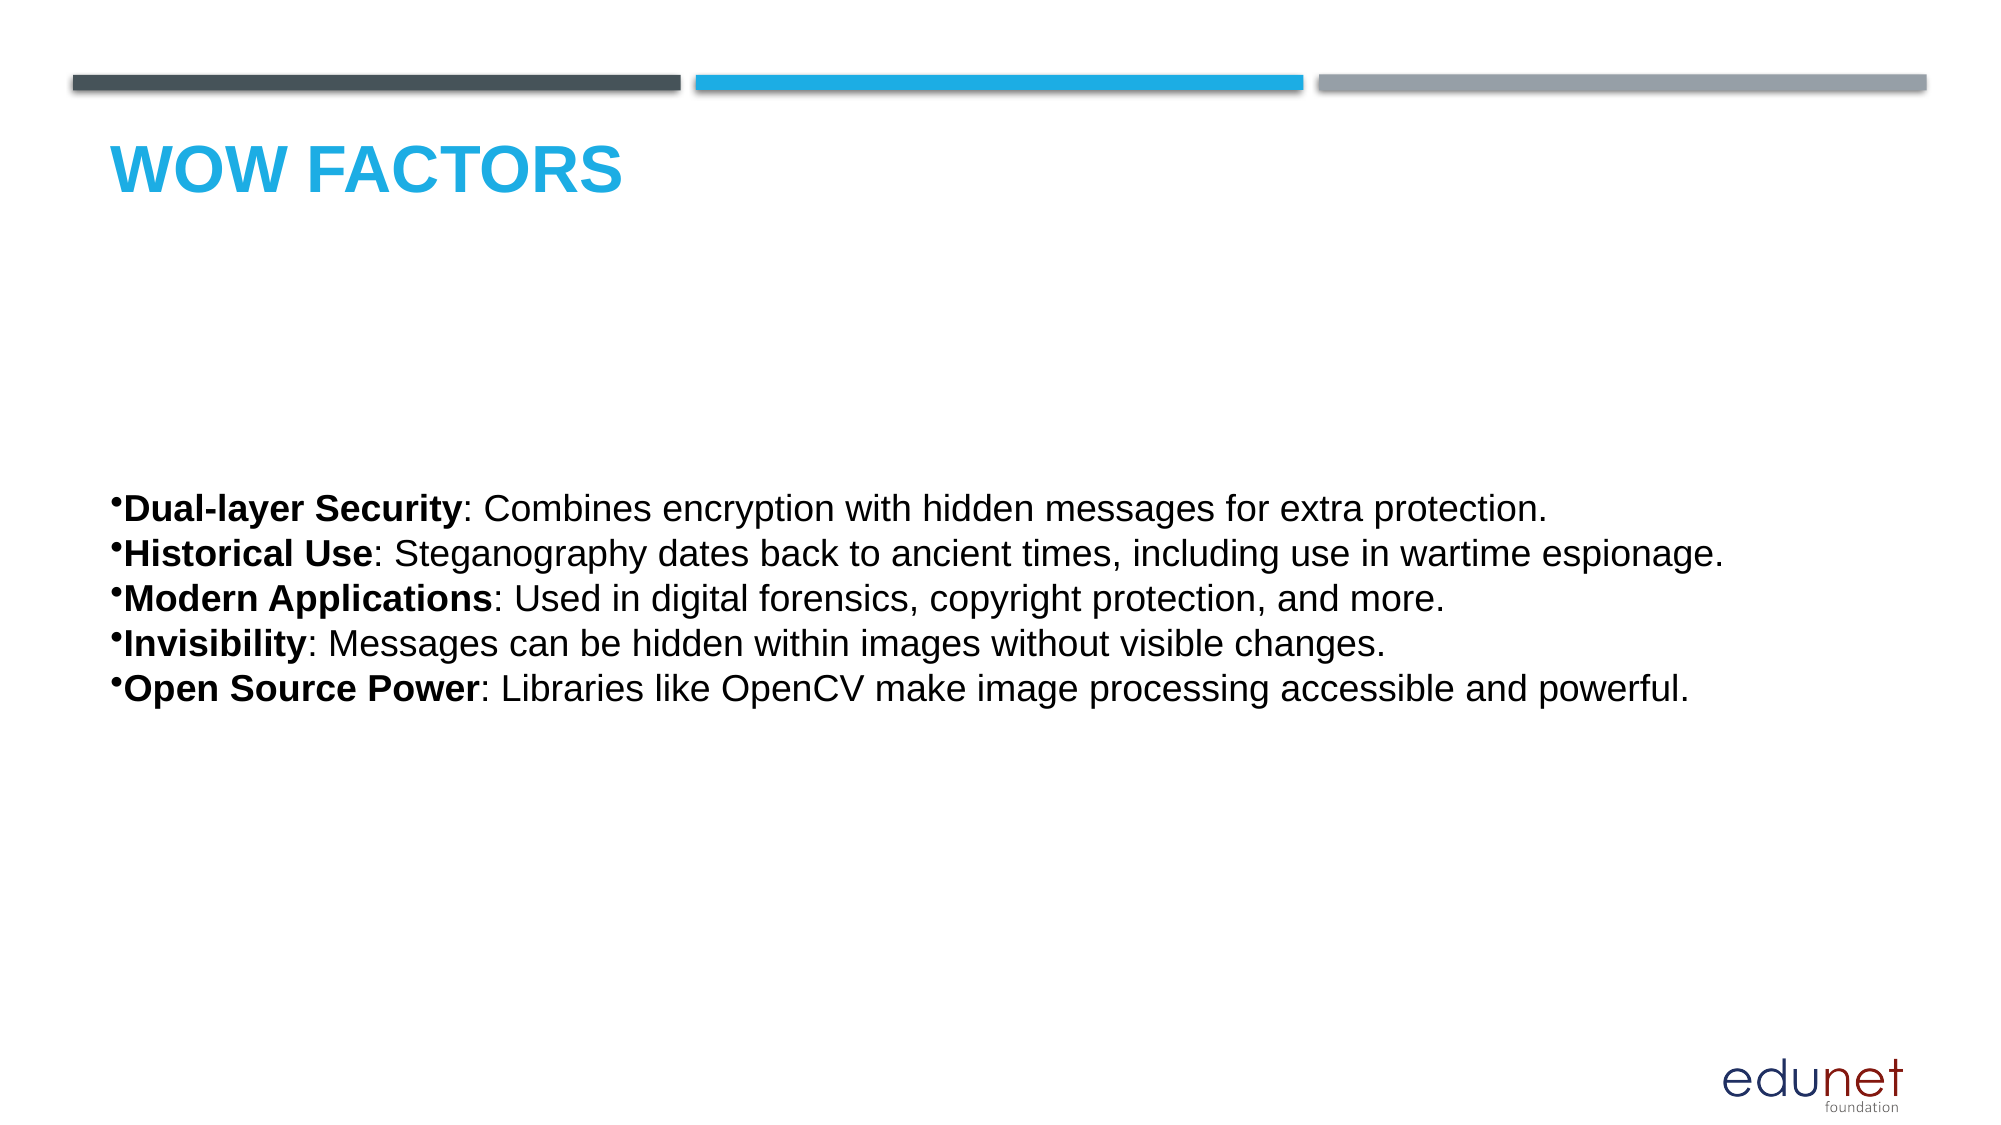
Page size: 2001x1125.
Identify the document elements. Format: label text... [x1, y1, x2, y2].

picture [1719, 1056, 1905, 1116]
list Dual-layer Security: Combines encryption with hidden messages for extra protection. Historical Use: Steganography dates back to ancient times, including use in wartime espionage. Modern Applications: Used in digital forensics, copyright protection, and more. Invisibility: Messages can be hidden within images without visible changes. Open Source Power: Libraries like OpenCV make image processing accessible and powerful. [95, 270, 1905, 924]
title Wow factors [95, 126, 1905, 214]
